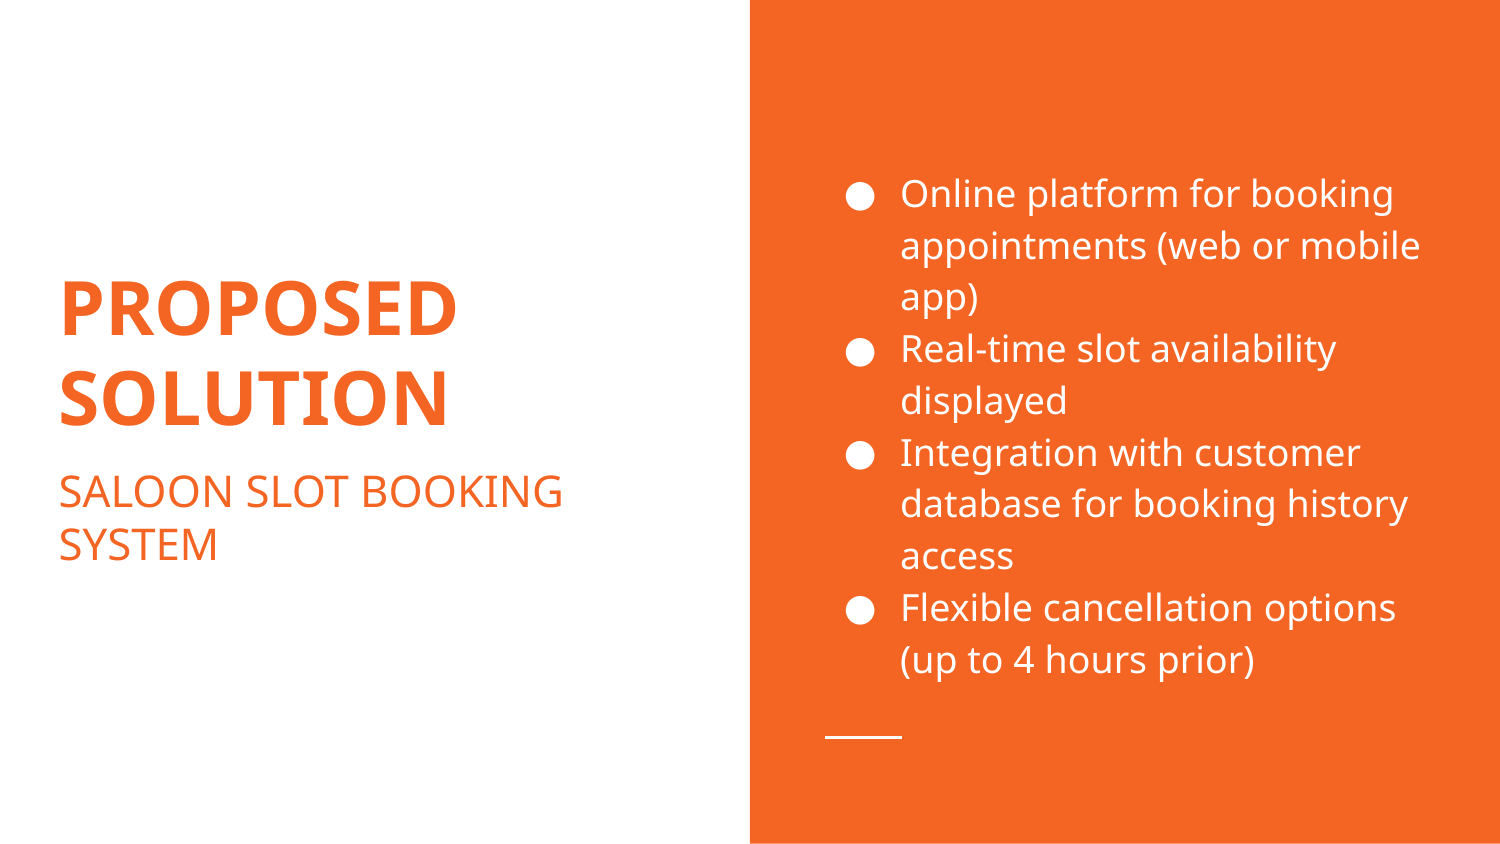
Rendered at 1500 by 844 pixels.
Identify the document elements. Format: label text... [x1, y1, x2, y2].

subtitle SALOON SLOT BOOKING SYSTEM [43, 448, 708, 670]
title PROPOSED SOLUTION [43, 298, 708, 448]
list Online platform for booking appointments (web or mobile app) Real-time slot availability displayed Integration with customer database for booking history access Flexible cancellation options (up to 4 hours prior) [810, 118, 1440, 725]
